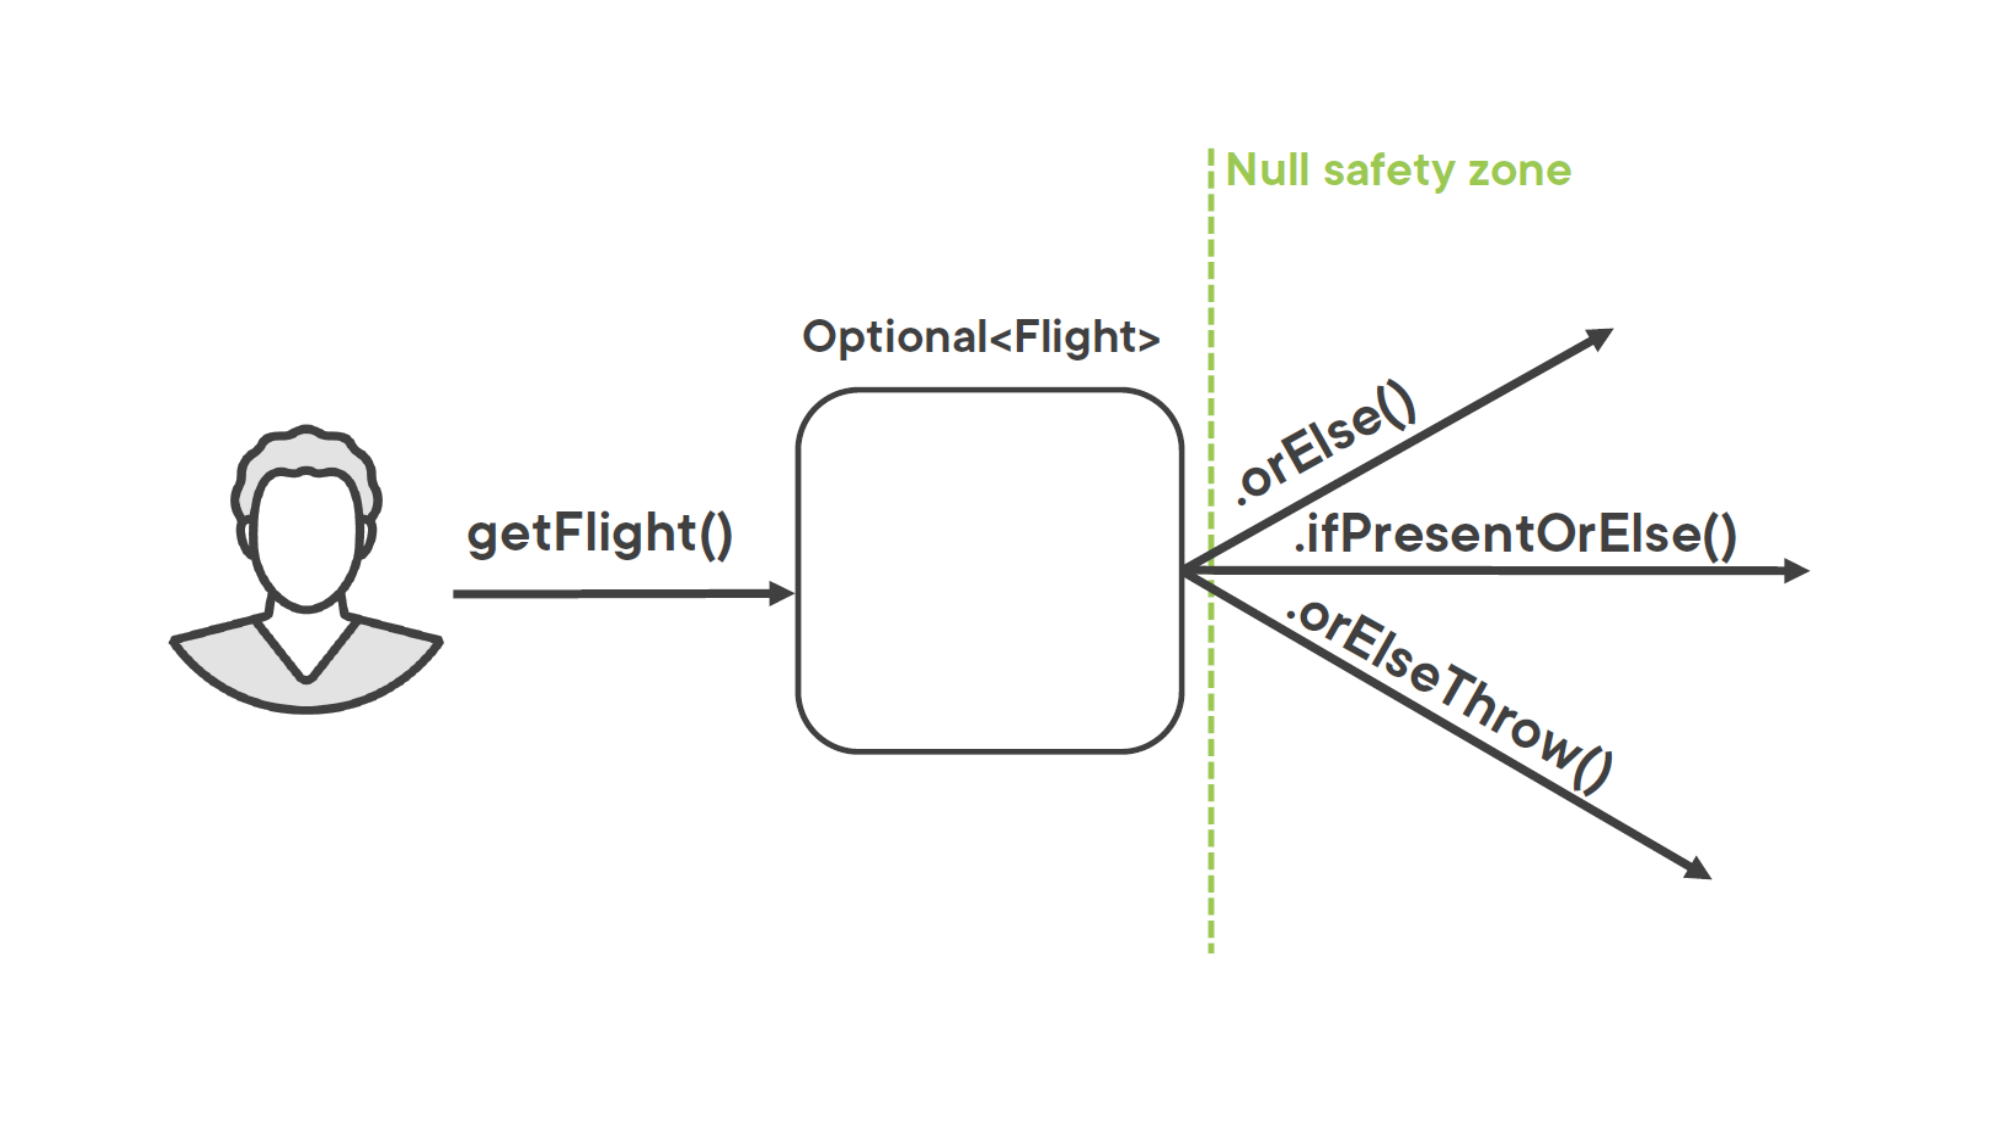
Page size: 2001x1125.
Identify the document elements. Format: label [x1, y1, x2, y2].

text_box [137, 111, 1907, 984]
